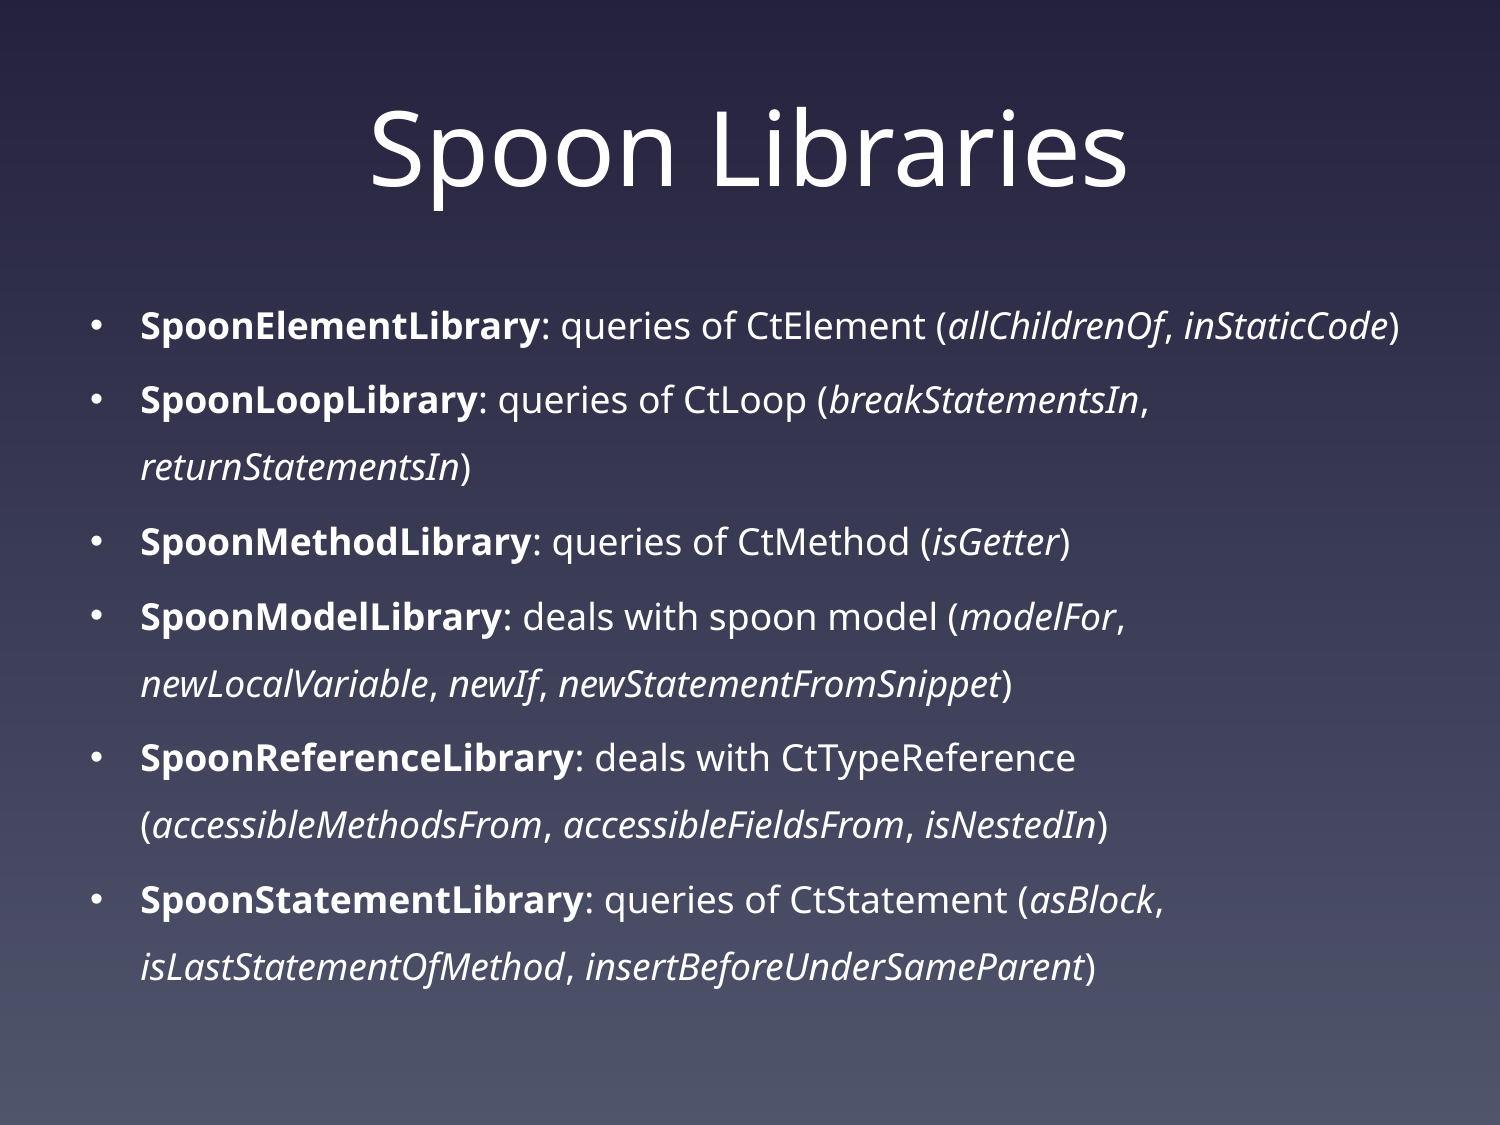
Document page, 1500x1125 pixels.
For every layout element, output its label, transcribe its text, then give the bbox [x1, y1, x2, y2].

title Spoon Libraries [75, 75, 1425, 262]
list SpoonElementLibrary: queries of CtElement (allChildrenOf, inStaticCode) SpoonLoopLibrary: queries of CtLoop (breakStatementsIn, returnStatementsIn) SpoonMethodLibrary: queries of CtMethod (isGetter) SpoonModelLibrary: deals with spoon model (modelFor, newLocalVariable, newIf, newStatementFromSnippet) SpoonReferenceLibrary: deals with CtTypeReference (accessibleMethodsFrom, accessibleFieldsFrom, isNestedIn) SpoonStatementLibrary: queries of CtStatement (asBlock, isLastStatementOfMethod, insertBeforeUnderSameParent) [75, 262, 1425, 1005]
